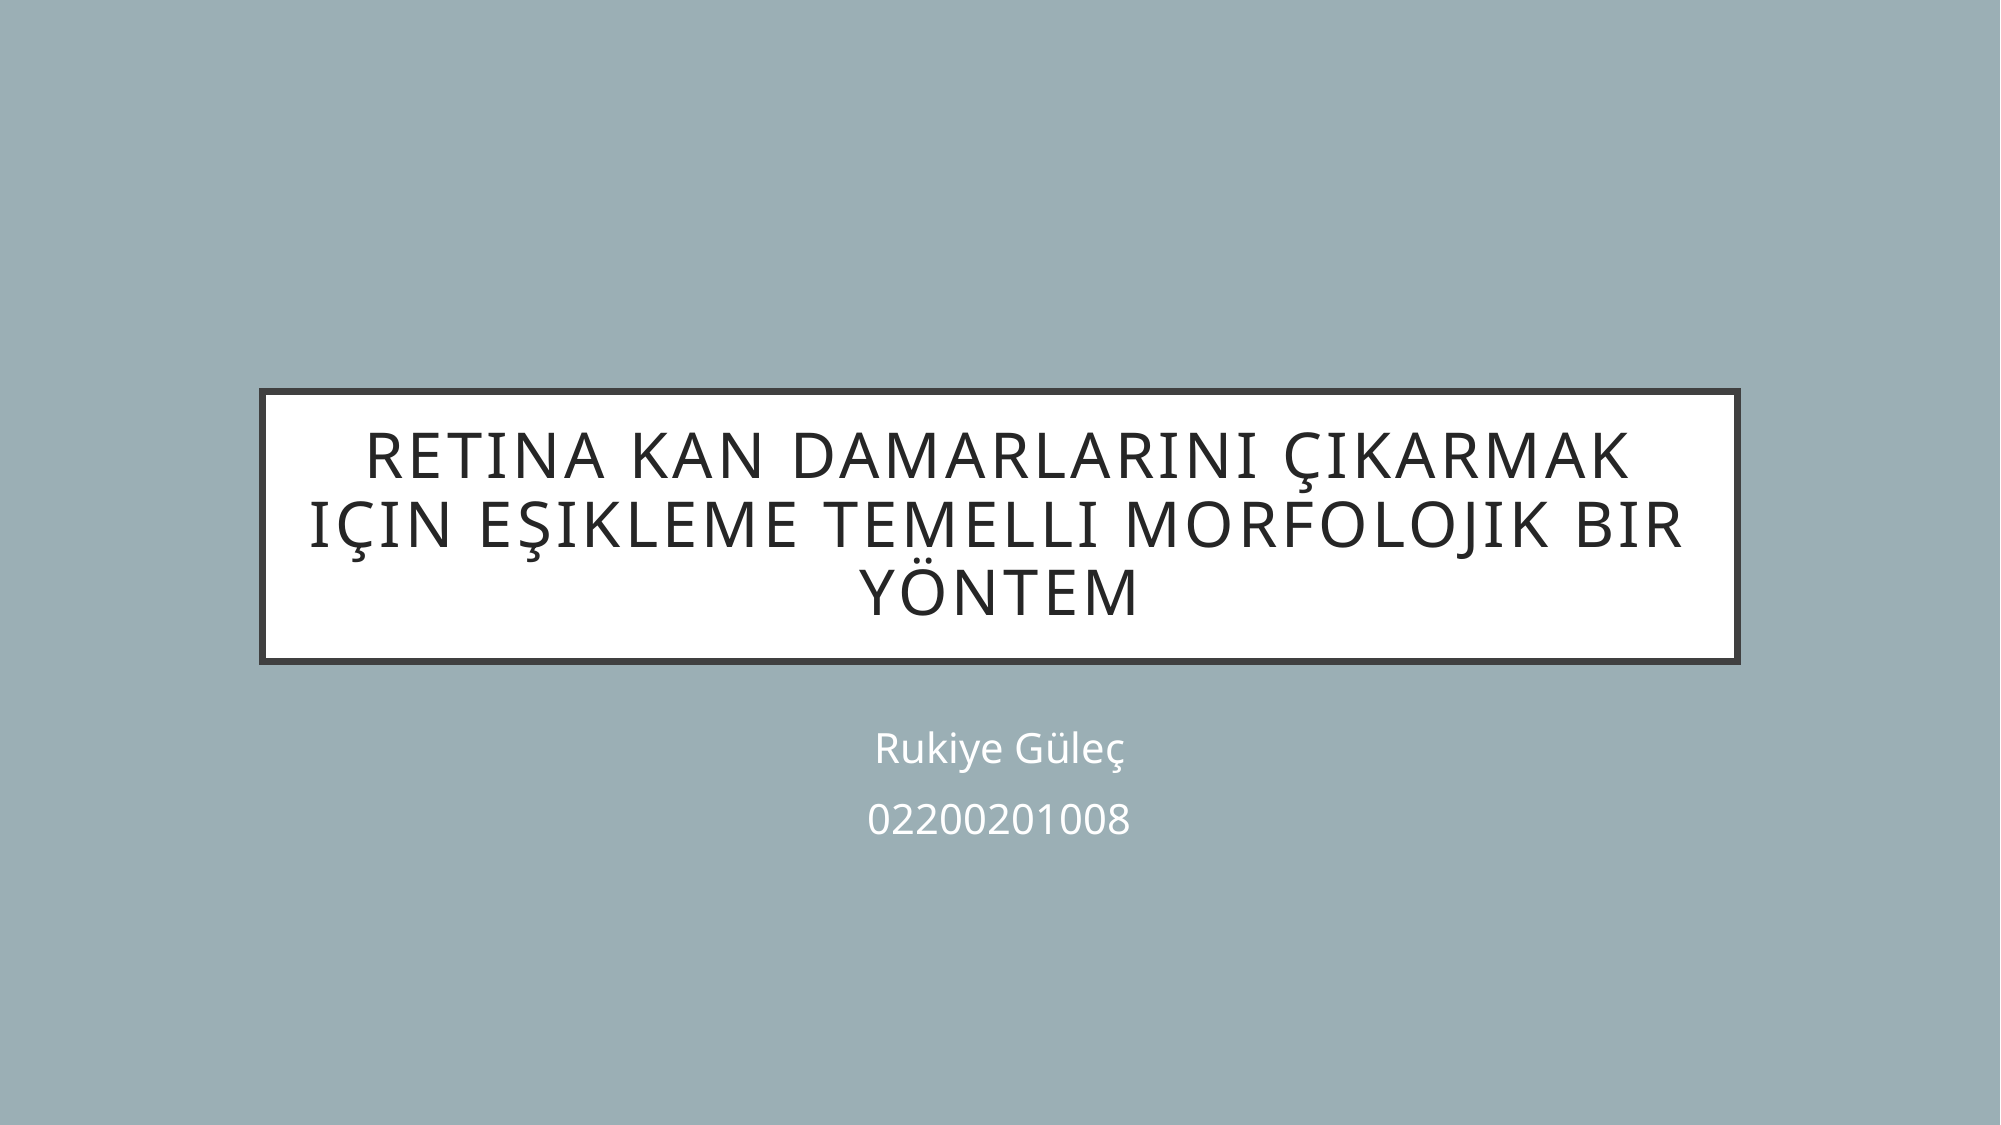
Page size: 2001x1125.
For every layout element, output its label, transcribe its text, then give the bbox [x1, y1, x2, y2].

title Retina kan damarlarını çıkarmak için eşikleme temelli morfolojik bir yöntem [259, 388, 1741, 665]
subtitle Rukiye Güleç 02200201008 [442, 713, 1558, 918]
